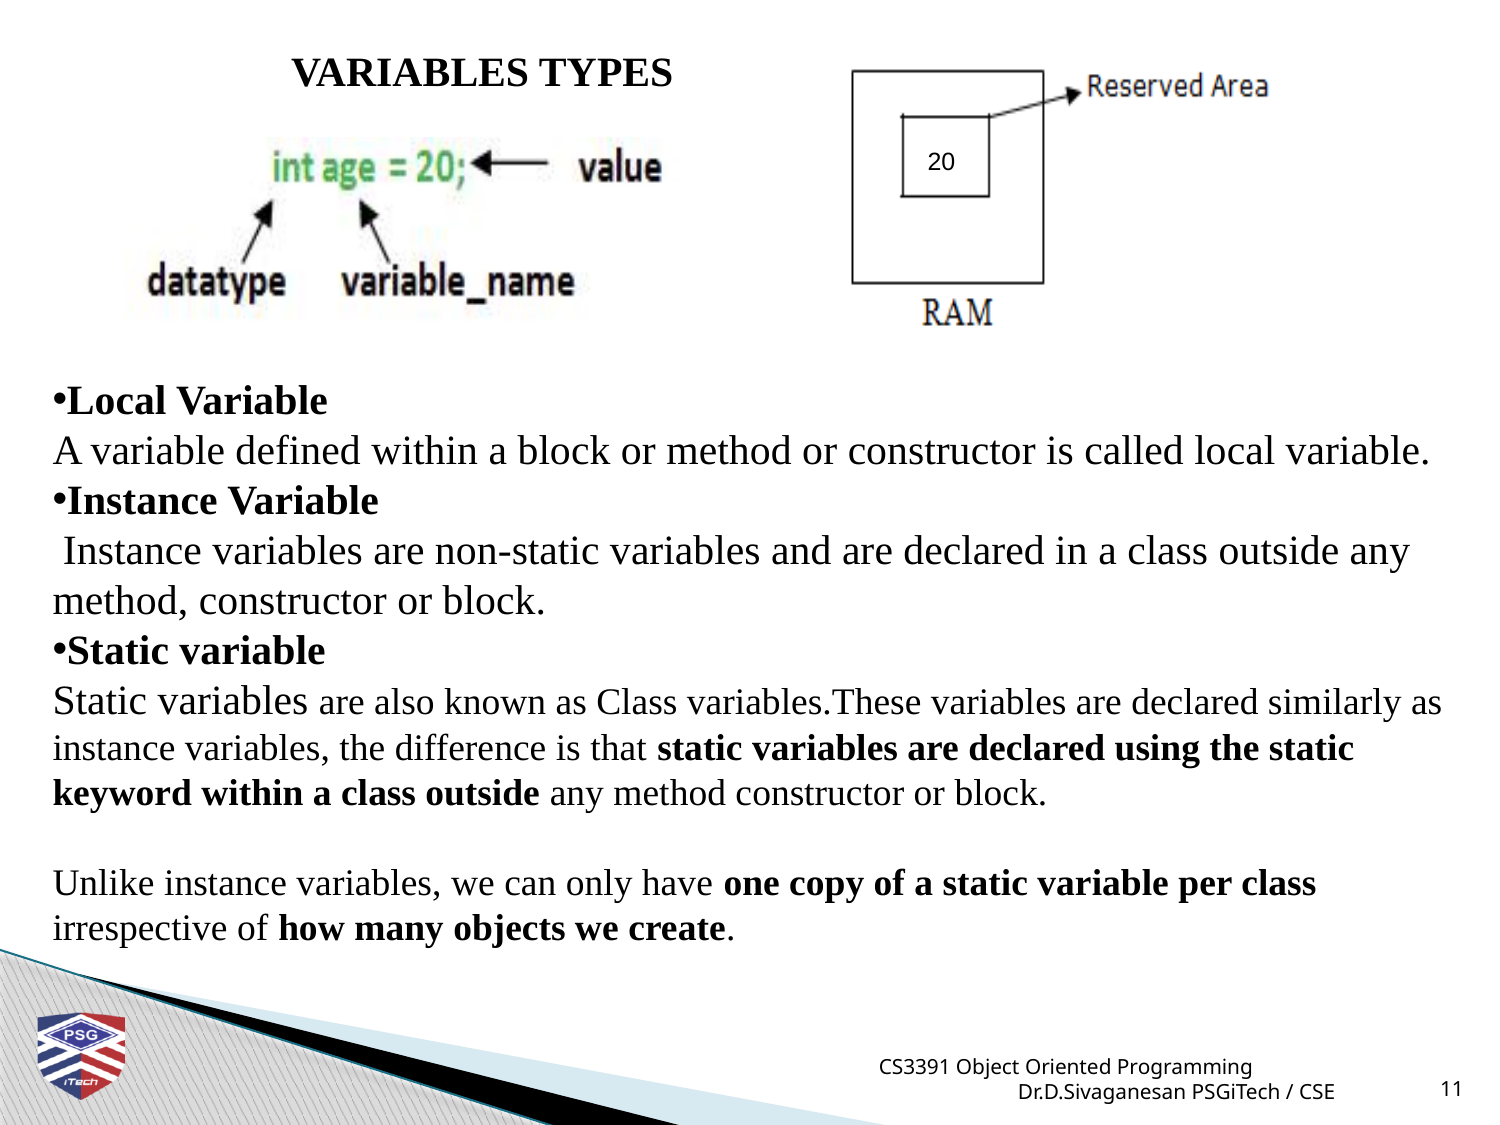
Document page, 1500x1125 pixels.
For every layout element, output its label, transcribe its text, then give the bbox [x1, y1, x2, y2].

picture [37, 1012, 125, 1100]
text_box VARIABLES TYPES [224, 37, 750, 103]
footer CS3391 Object Oriented Programming Dr.D.Sivaganesan PSGiTech / CSE [718, 1037, 1350, 1112]
picture [837, 49, 1288, 338]
text_box Local Variable A variable defined within a block or method or constructor is called local variable. Instance Variable Instance variables are non-static variables and are declared in a class outside any method, constructor or block. Static variable Static variables are also known as Class variables.These variables are declared similarly as instance variables, the difference is that static variables are declared using the static keyword within a class outside any method constructor or block. Unlike instance variables, we can only have one copy of a static variable per class irrespective of how many objects we create. [37, 365, 1500, 956]
slide_number 11 [1418, 1051, 1479, 1112]
picture [124, 137, 701, 326]
